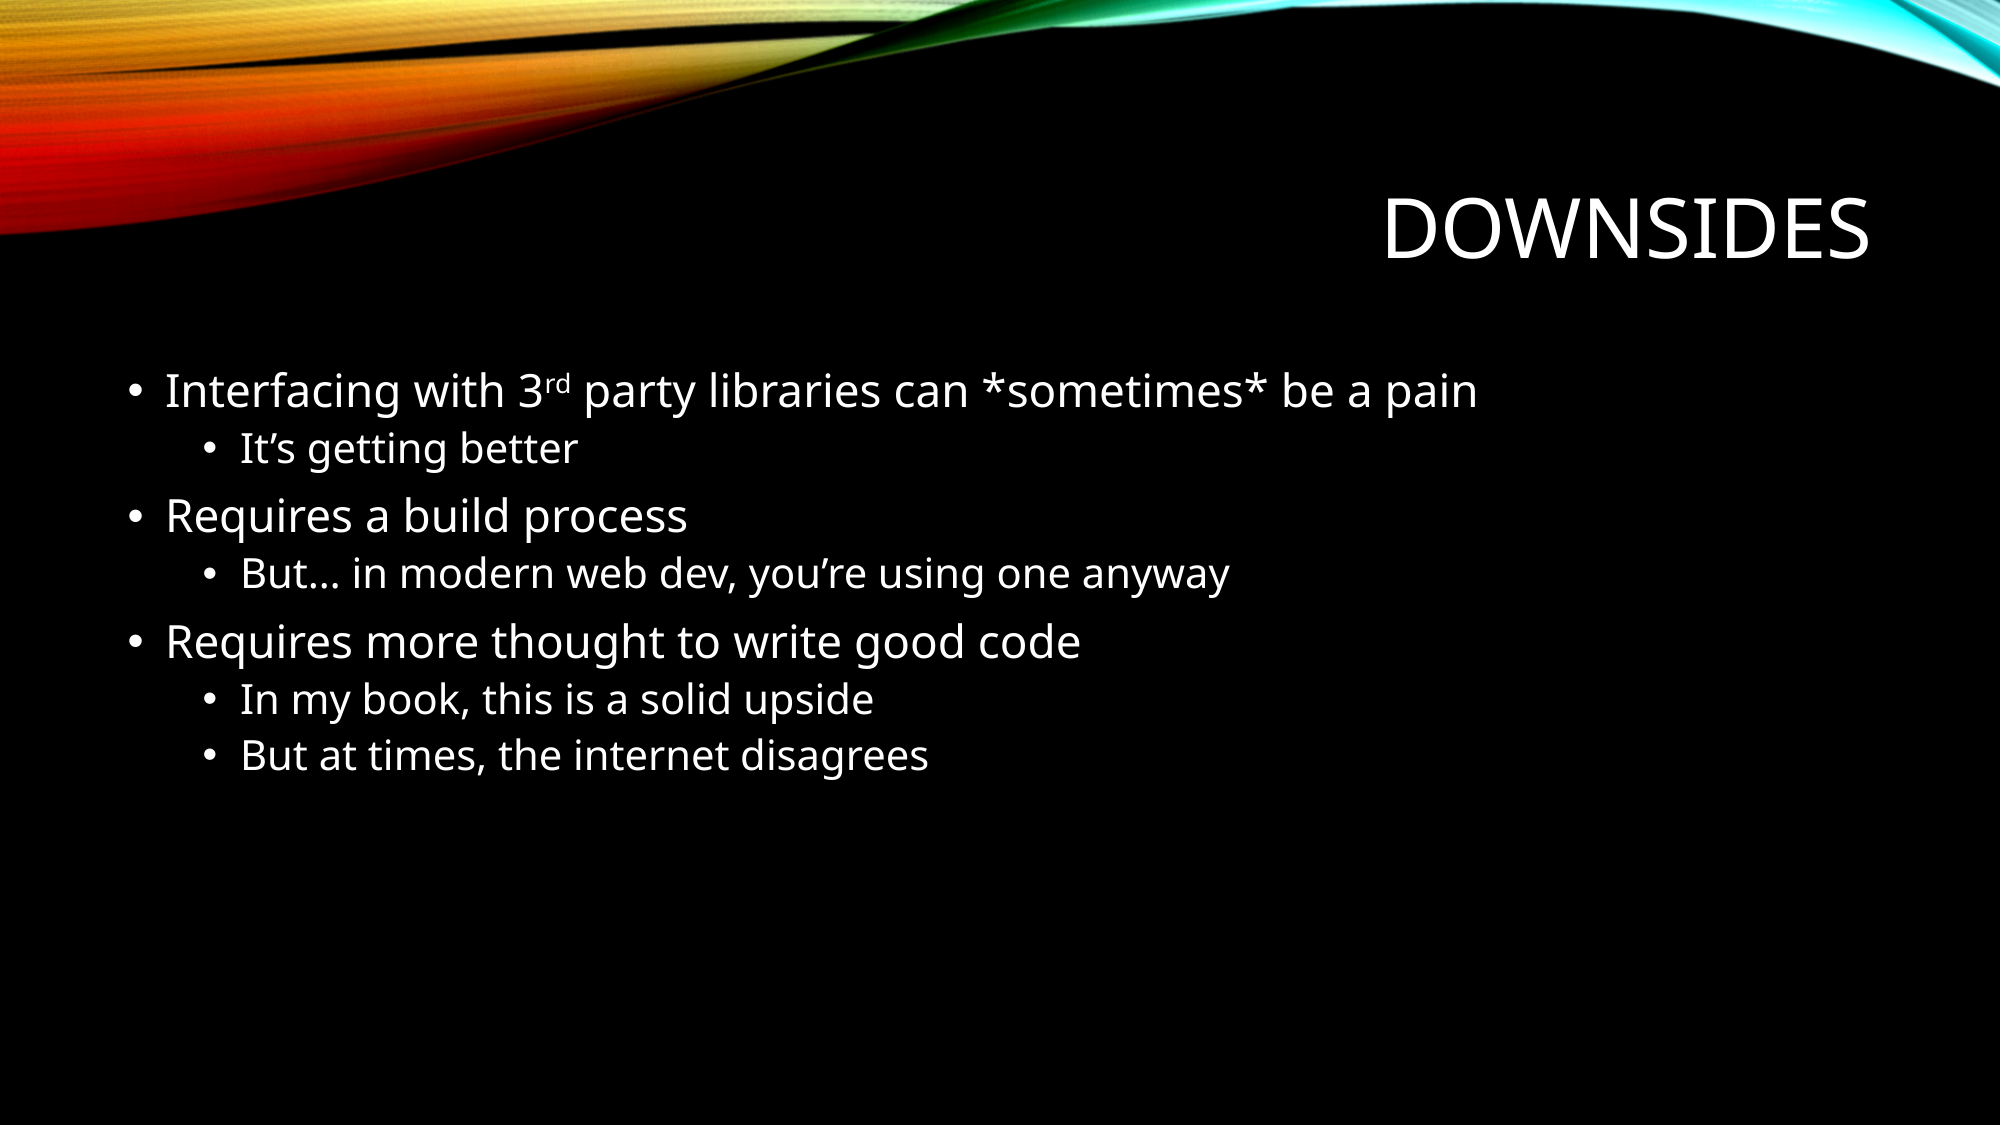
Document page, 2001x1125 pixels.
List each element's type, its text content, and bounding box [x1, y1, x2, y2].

title Downsides [474, 125, 1888, 338]
picture [0, 0, 2000, 237]
list Interfacing with 3rd party libraries can *sometimes* be a pain It’s getting better Requires a build process But… in modern web dev, you’re using one anyway Requires more thought to write good code In my book, this is a solid upside But at times, the internet disagrees [112, 360, 1888, 1021]
